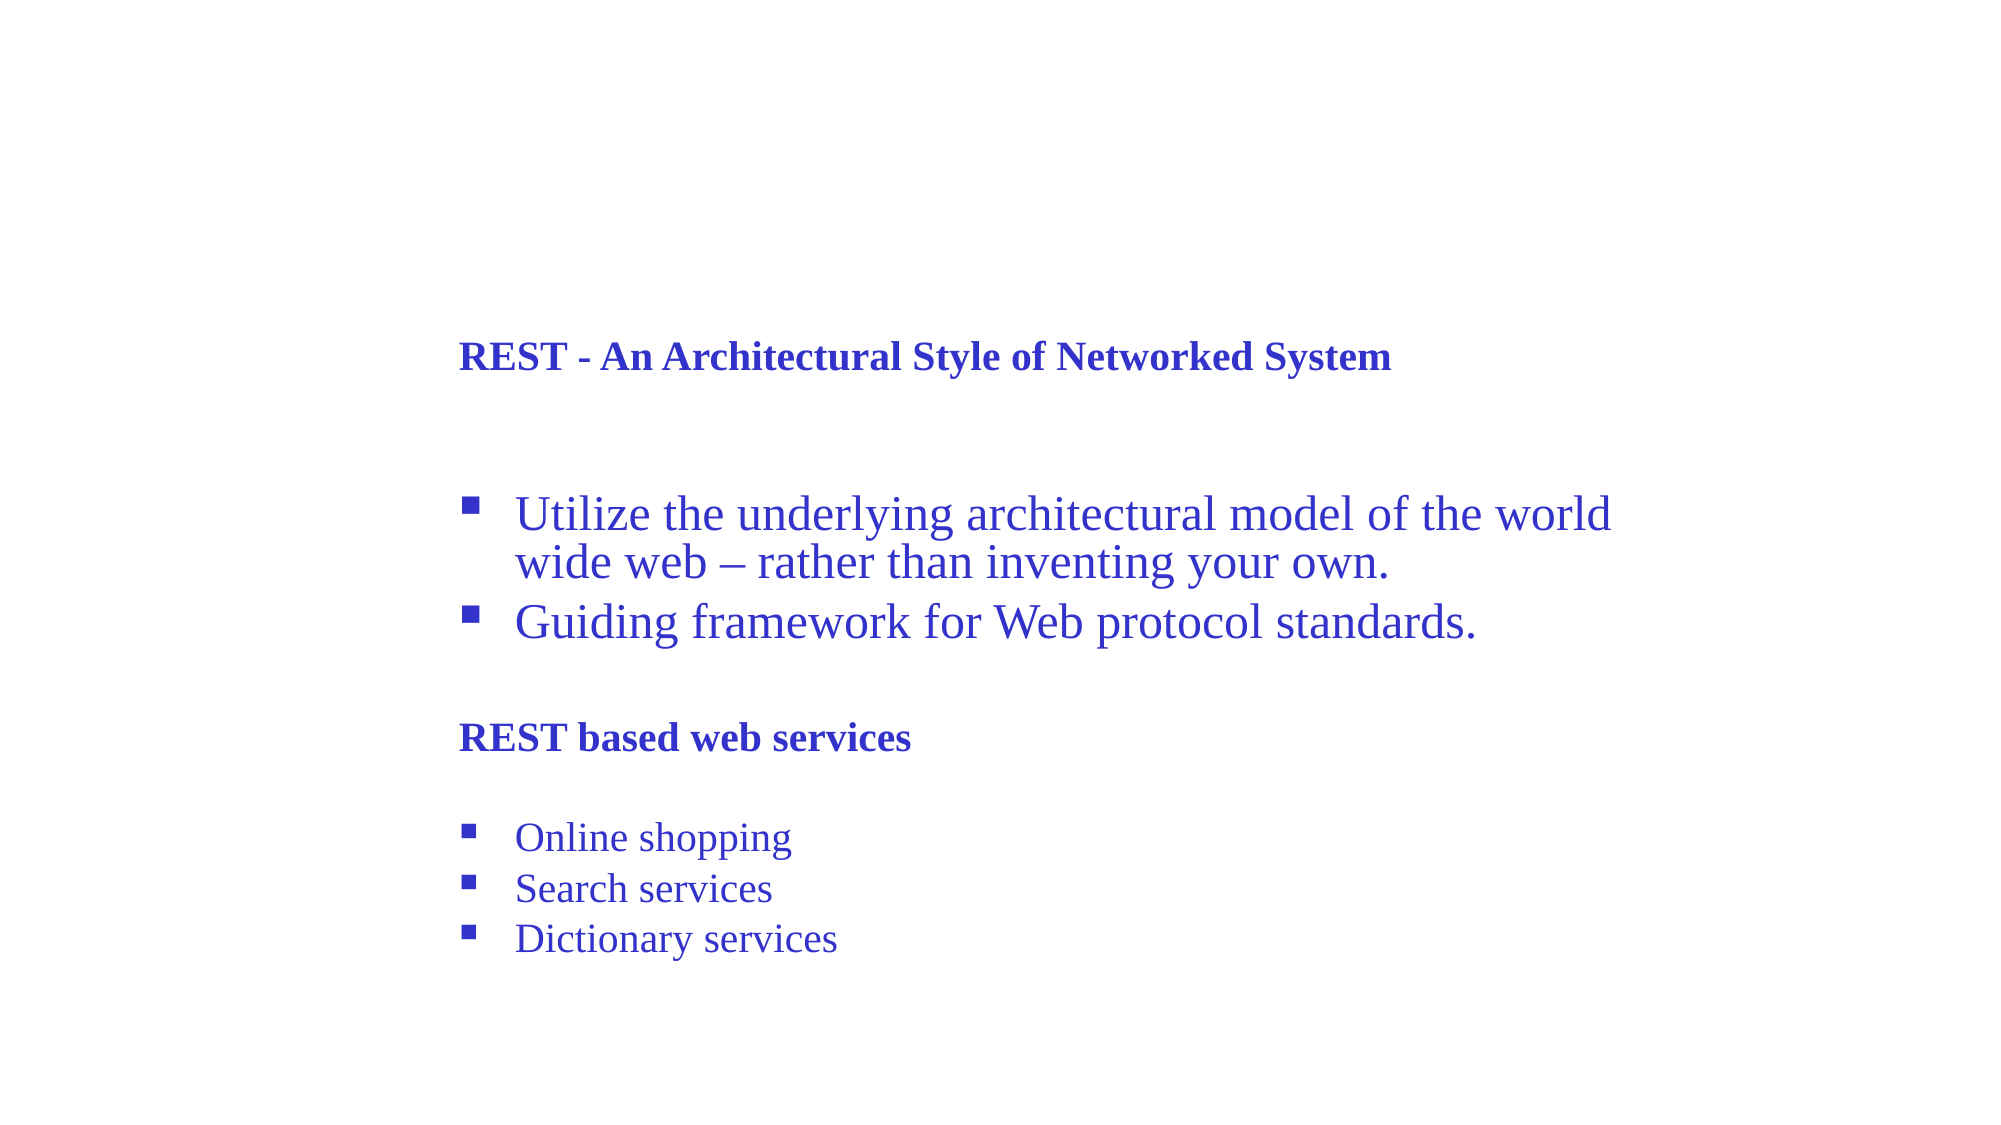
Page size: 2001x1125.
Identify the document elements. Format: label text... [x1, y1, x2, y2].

list REST - An Architectural Style of Networked System Utilize the underlying architectural model of the world wide web – rather than inventing your own. Guiding framework for Web protocol standards. REST based web services Online shopping Search services Dictionary services [444, 331, 1719, 1006]
